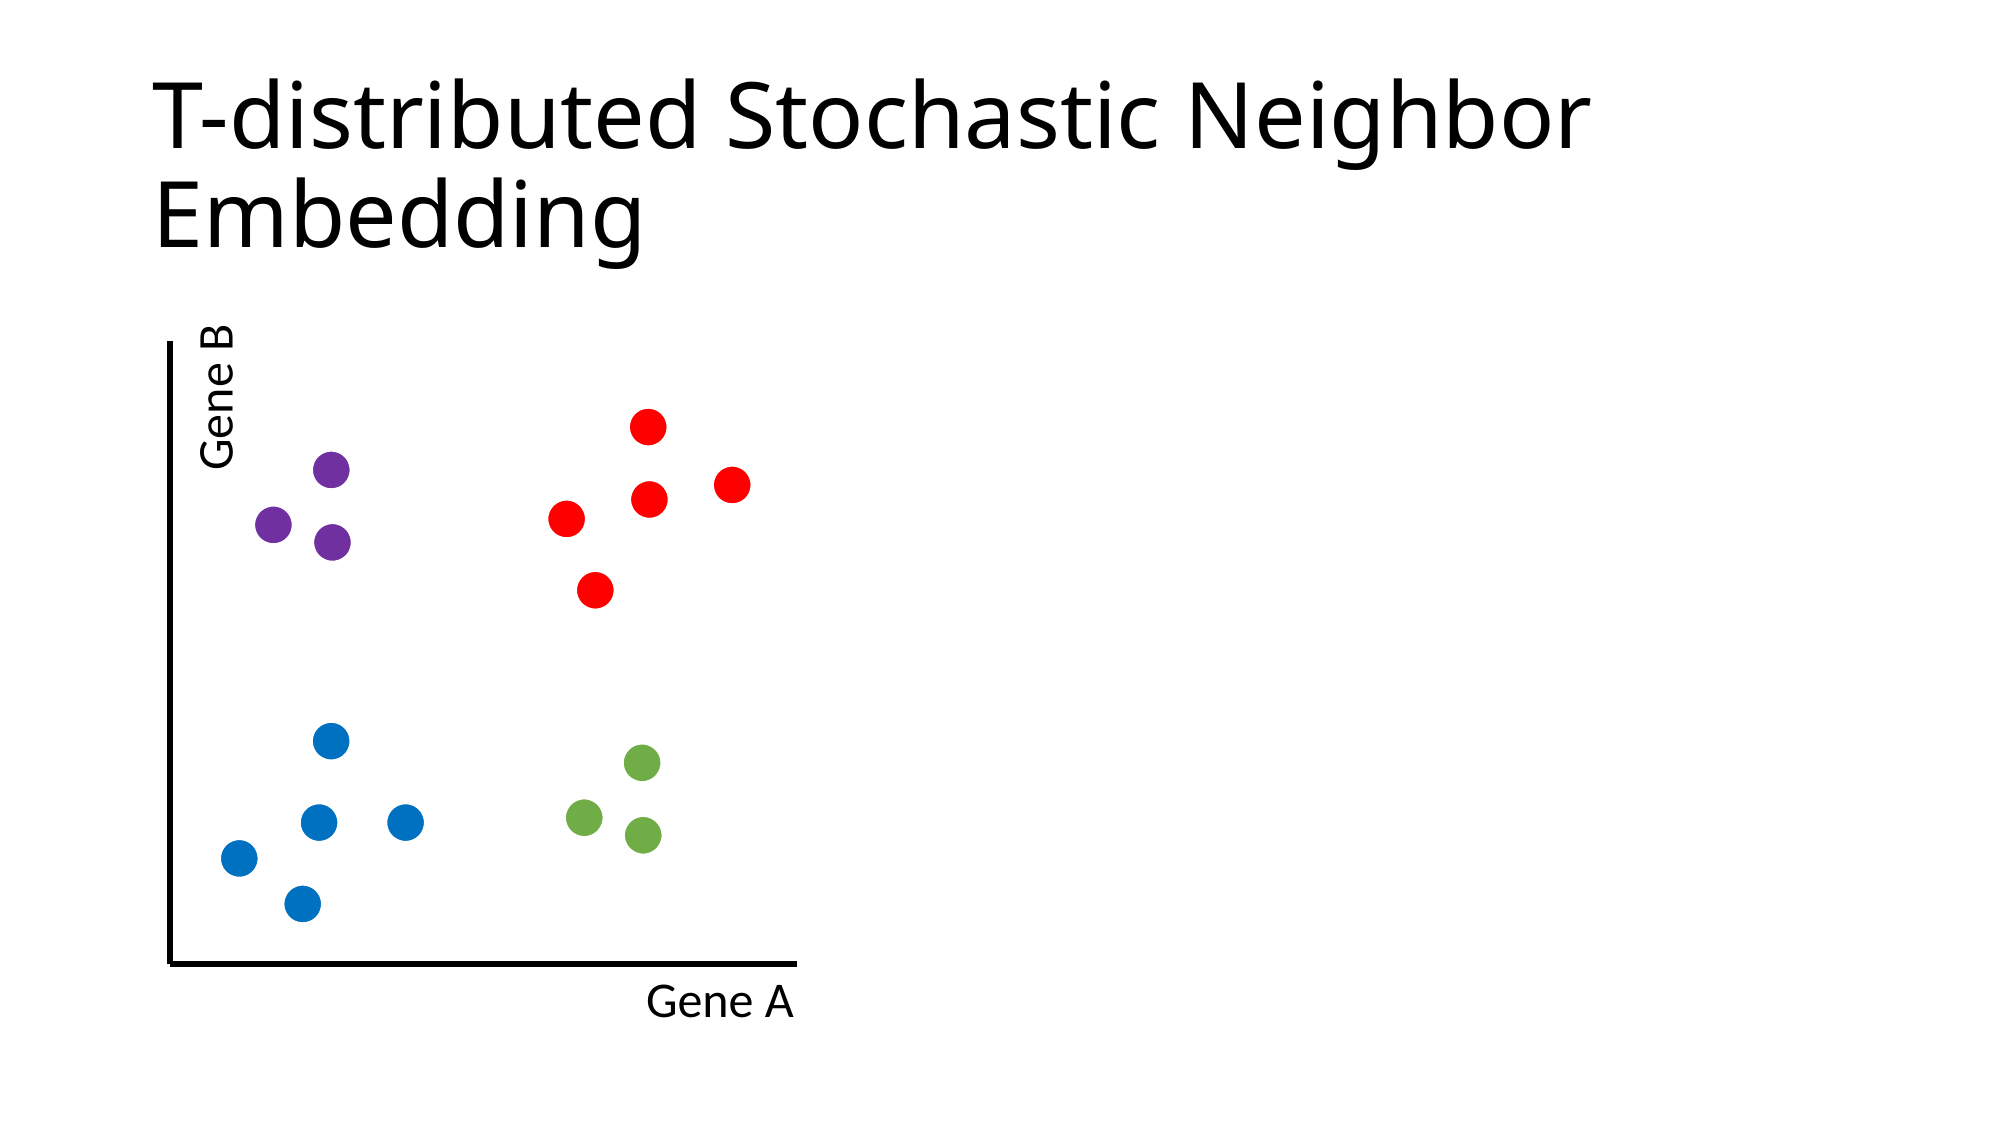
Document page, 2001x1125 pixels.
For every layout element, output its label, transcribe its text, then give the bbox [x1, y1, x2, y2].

text_box [302, 512, 363, 573]
text_box [702, 455, 763, 515]
title T-distributed Stochastic Neighbor Embedding [137, 59, 1863, 278]
text_box [618, 397, 679, 457]
text_box [301, 440, 362, 500]
text_box [612, 733, 672, 793]
text_box [619, 469, 680, 530]
text_box Gene A [631, 960, 809, 1036]
text_box [243, 495, 304, 555]
text_box [209, 828, 270, 889]
text_box [536, 489, 597, 549]
text_box [289, 792, 349, 853]
text_box [613, 805, 673, 866]
text_box [565, 560, 626, 621]
text_box [554, 787, 614, 848]
text_box Gene B [175, 309, 251, 486]
text_box [375, 792, 436, 853]
text_box [301, 711, 361, 771]
text_box [272, 874, 333, 934]
